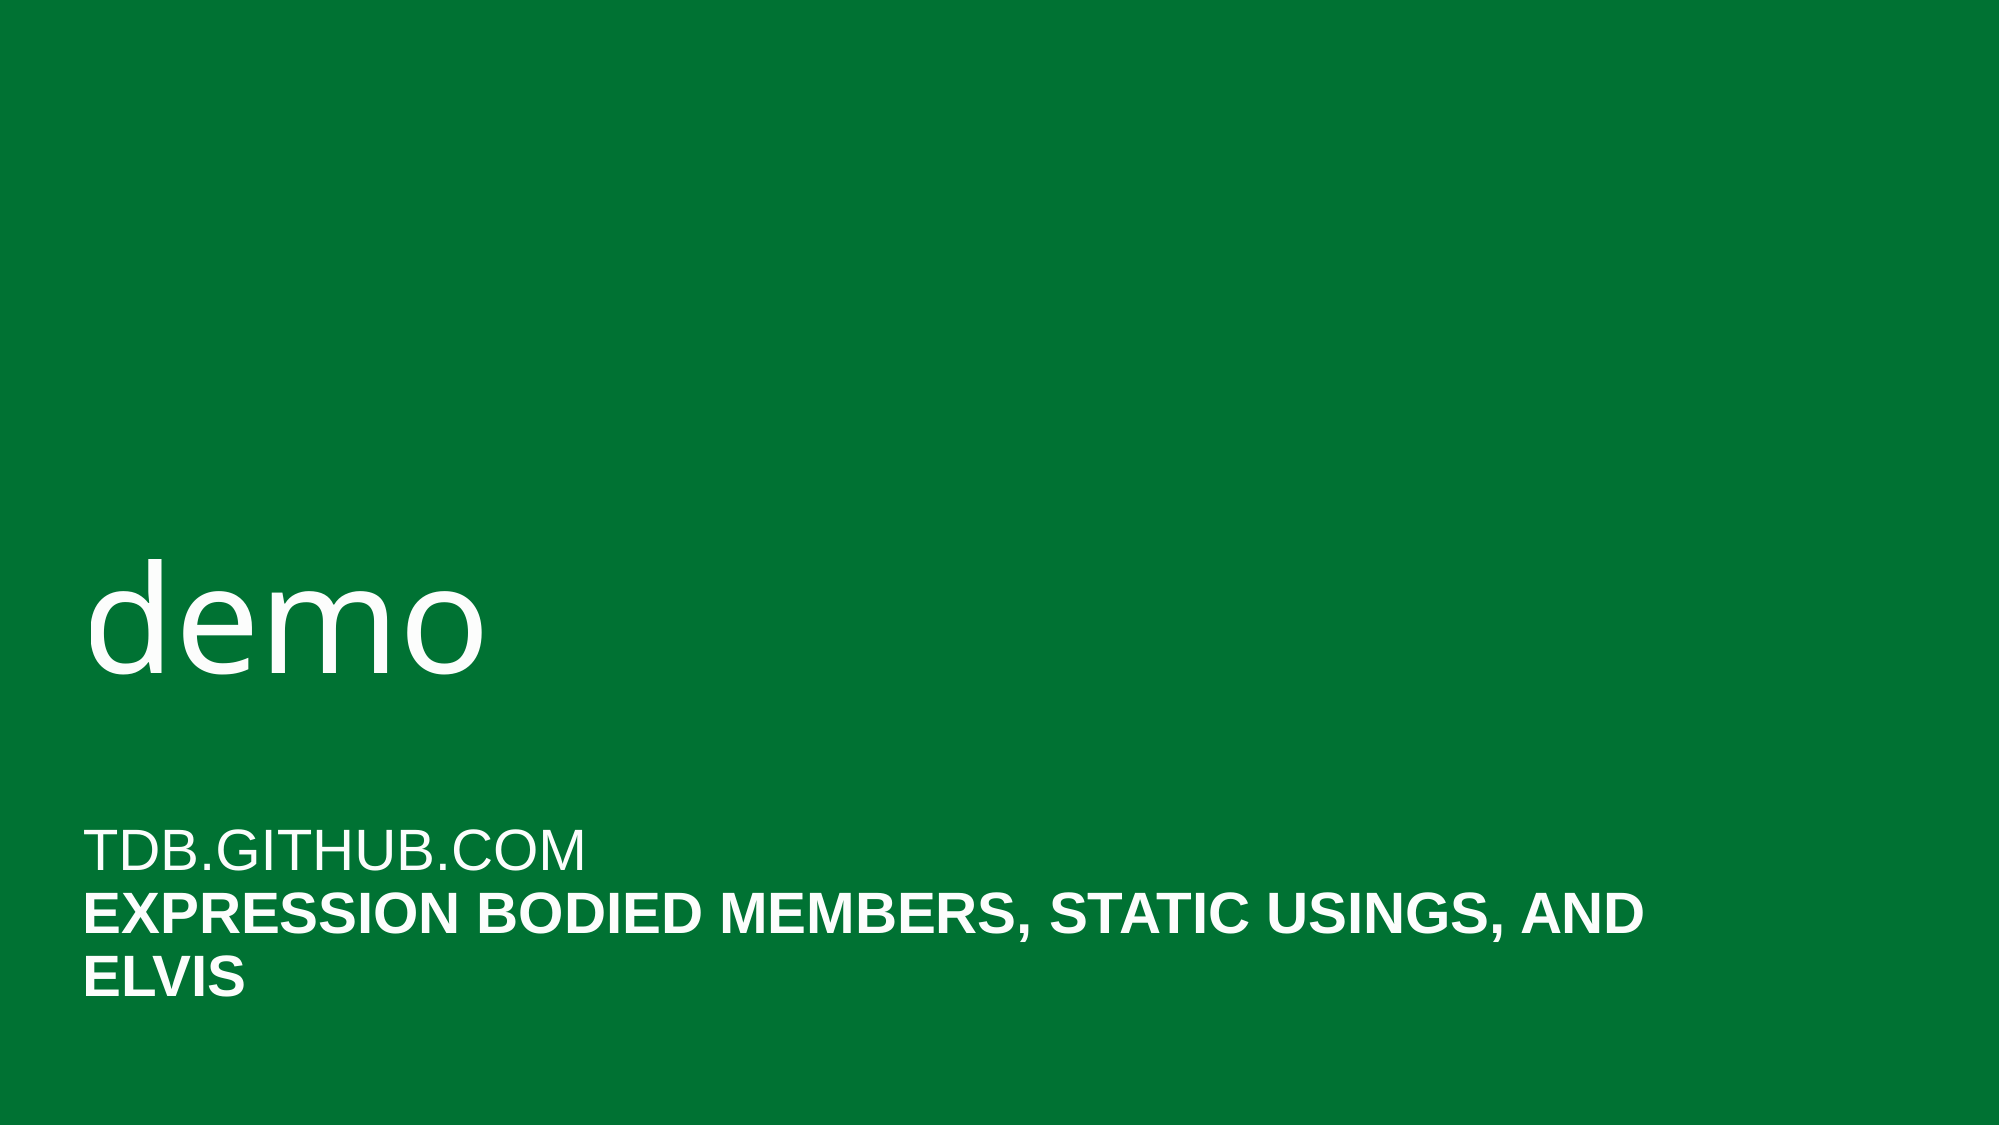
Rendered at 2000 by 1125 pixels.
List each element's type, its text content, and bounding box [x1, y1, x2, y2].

list demo [68, 511, 1827, 739]
subtitle tdb.github.com Expression Bodied Members, Static Usings, and Elvis [68, 782, 1789, 1046]
